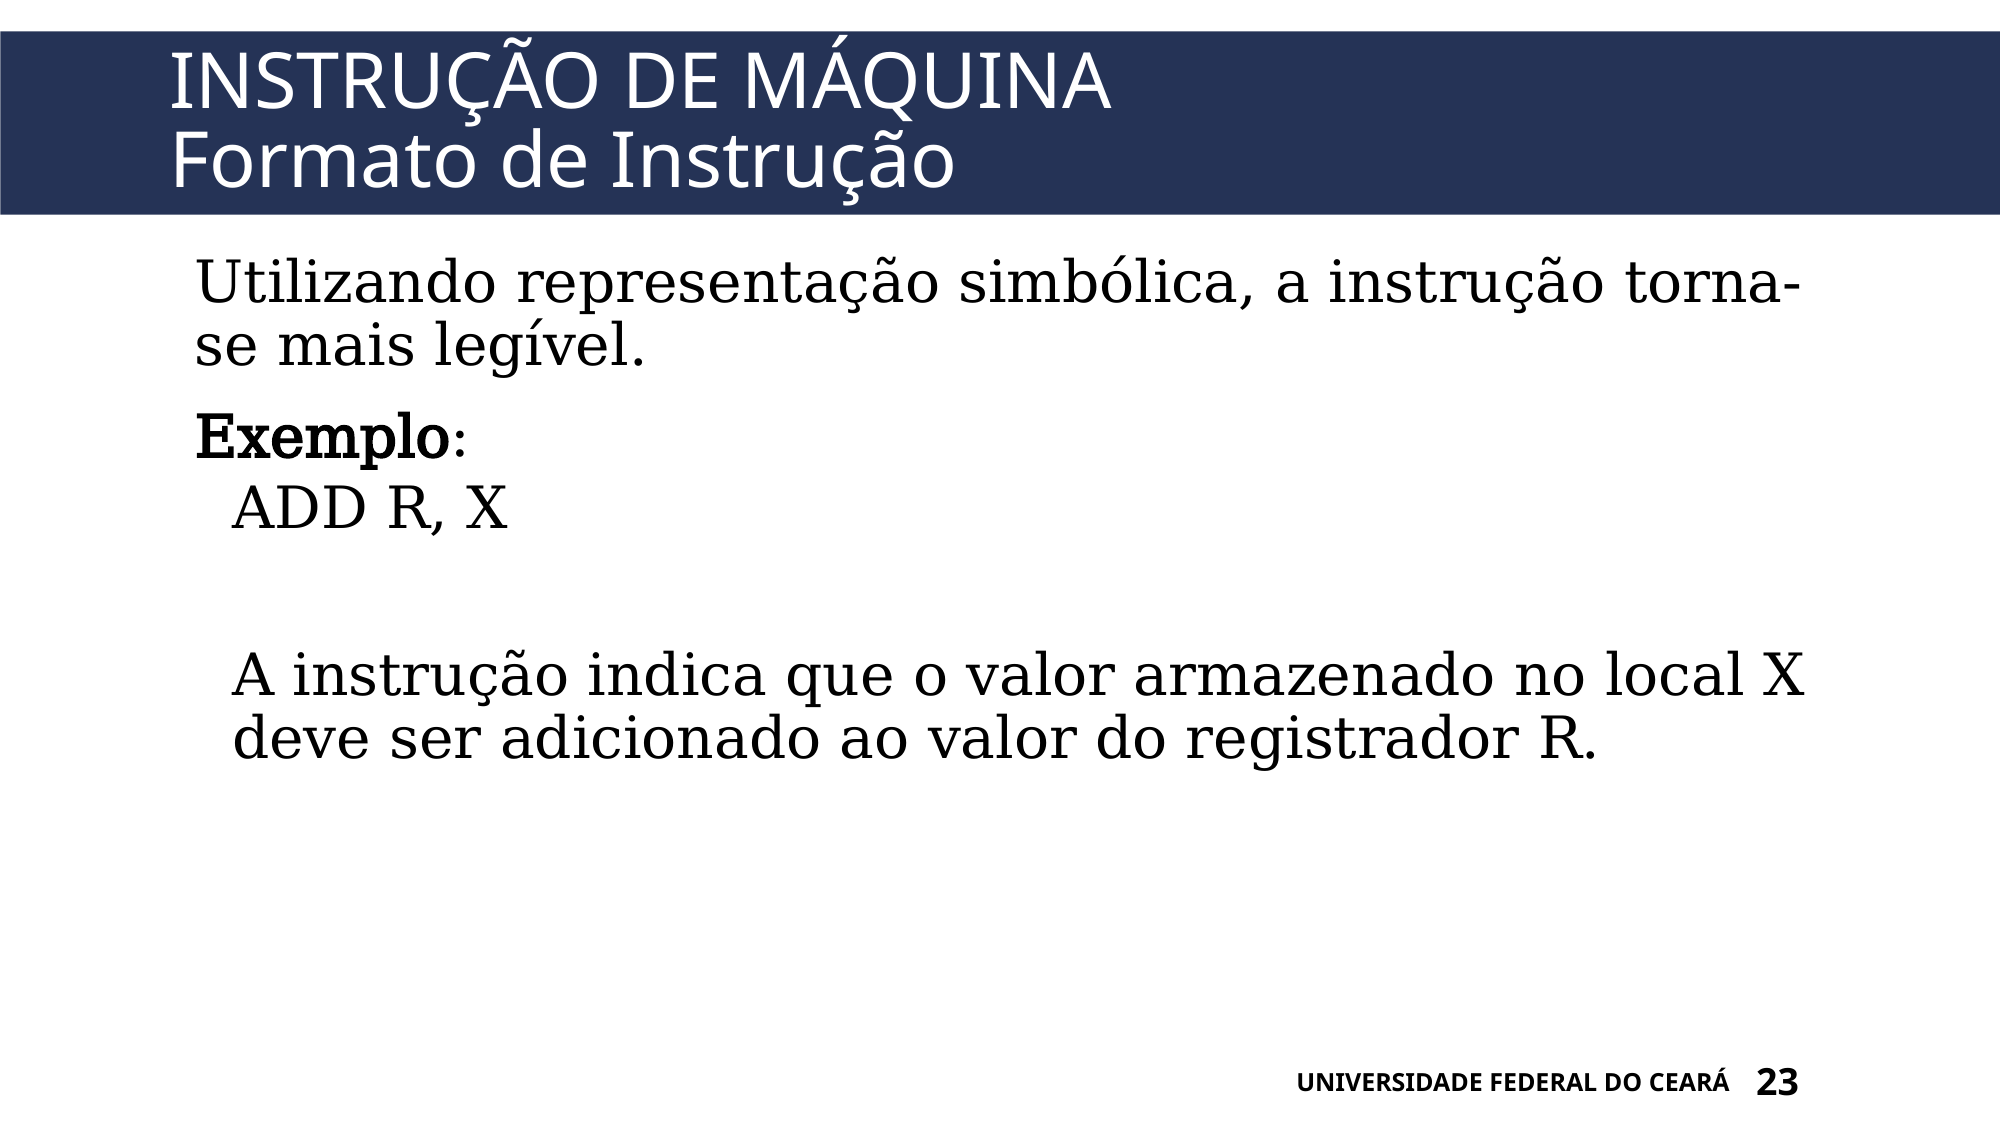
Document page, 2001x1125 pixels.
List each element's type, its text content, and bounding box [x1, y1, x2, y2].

slide_number 23 [1748, 1053, 1904, 1114]
title Instrução de máquina Formato de Instrução [154, 37, 1855, 212]
footer UNIVERSIDADE FEDERAL DO CEARÁ [918, 1053, 1746, 1114]
list Utilizando representação simbólica, a instrução torna-se mais legível. Exemplo: ADD R, X A instrução indica que o valor armazenado no local X deve ser adicionado ao valor do registrador R. [149, 244, 1850, 1020]
